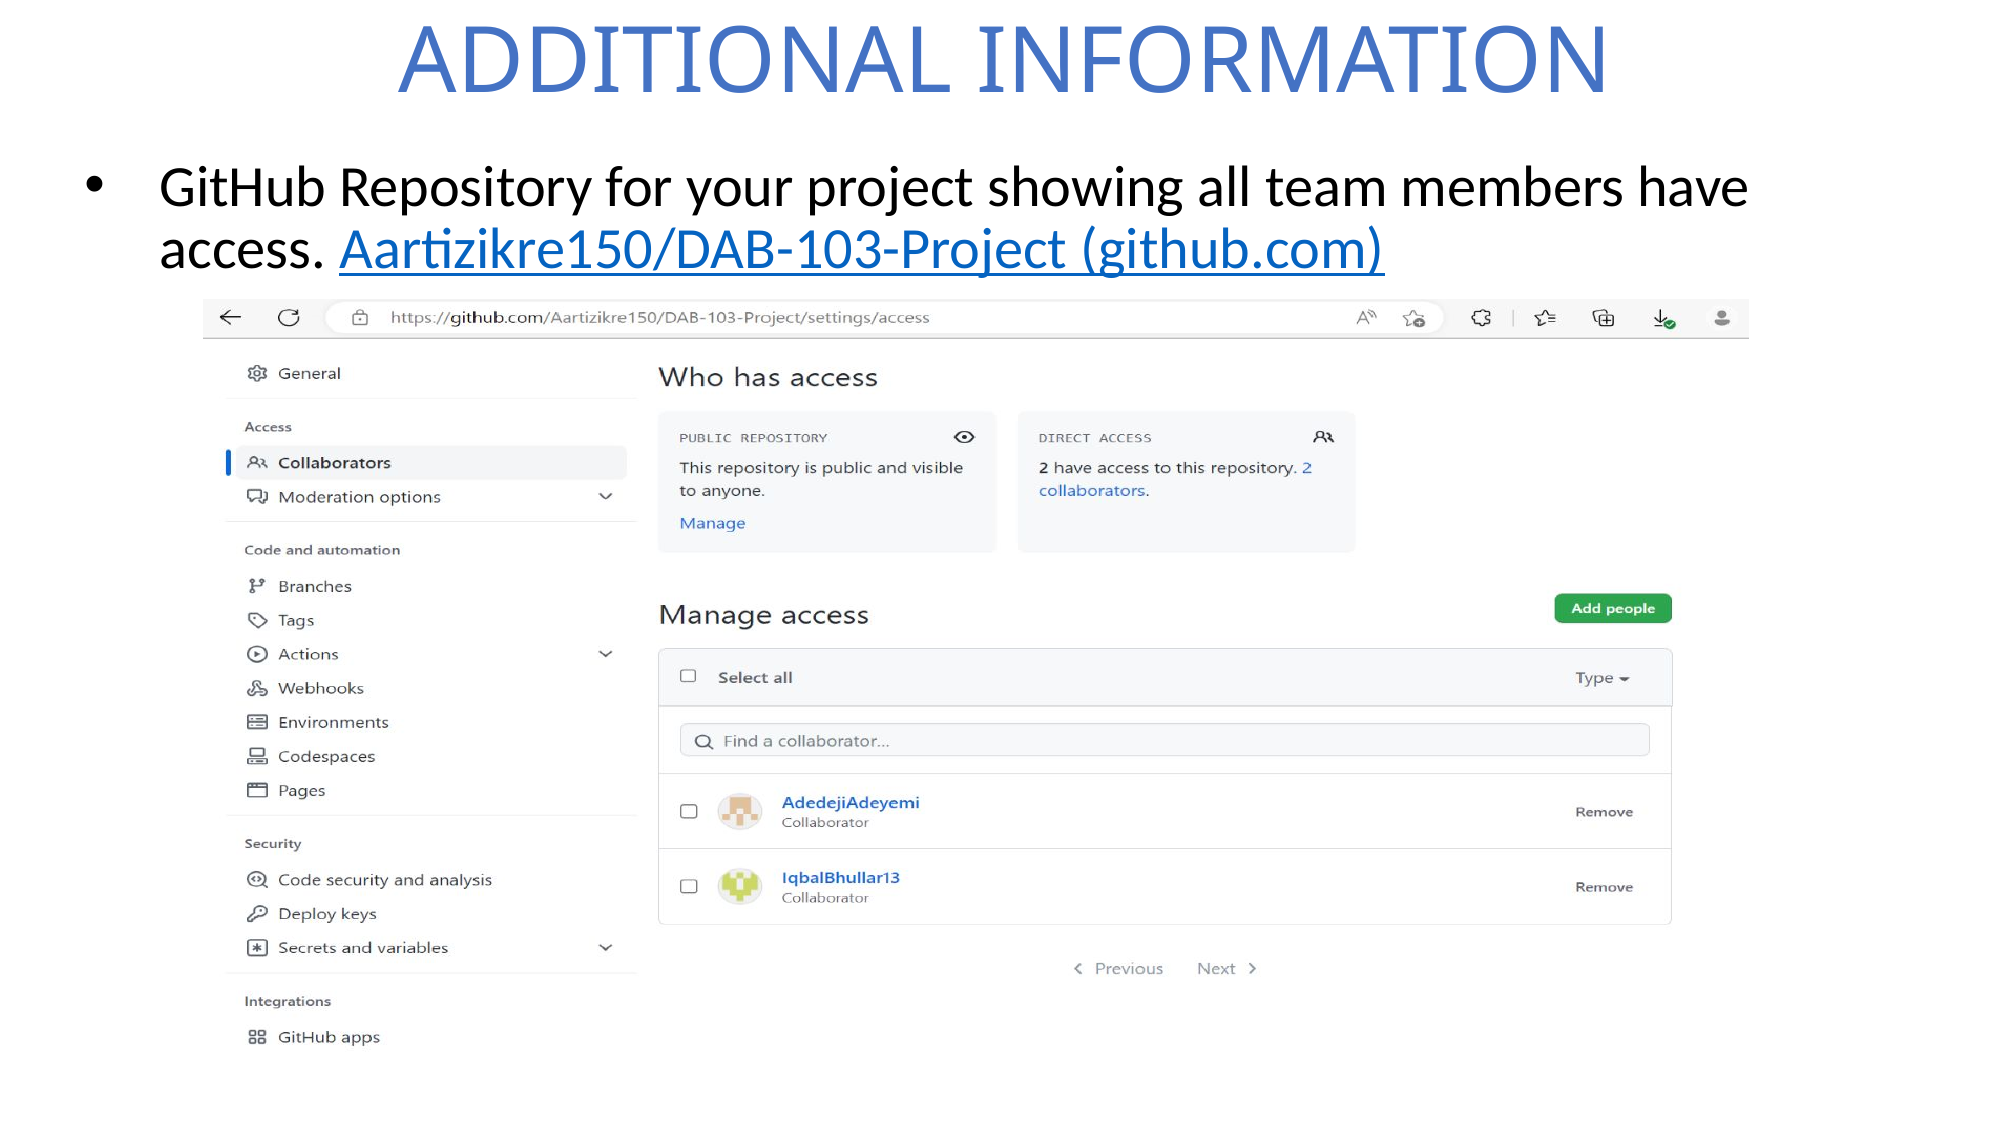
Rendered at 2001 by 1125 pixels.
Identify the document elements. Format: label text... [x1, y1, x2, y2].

title ADDITIONAL INFORMATION [69, 20, 1943, 120]
subtitle GitHub Repository for your project showing all team members have access. Aartizikre150/DAB-103-Project (github.com) [69, 148, 1943, 1105]
picture [203, 299, 1749, 1057]
